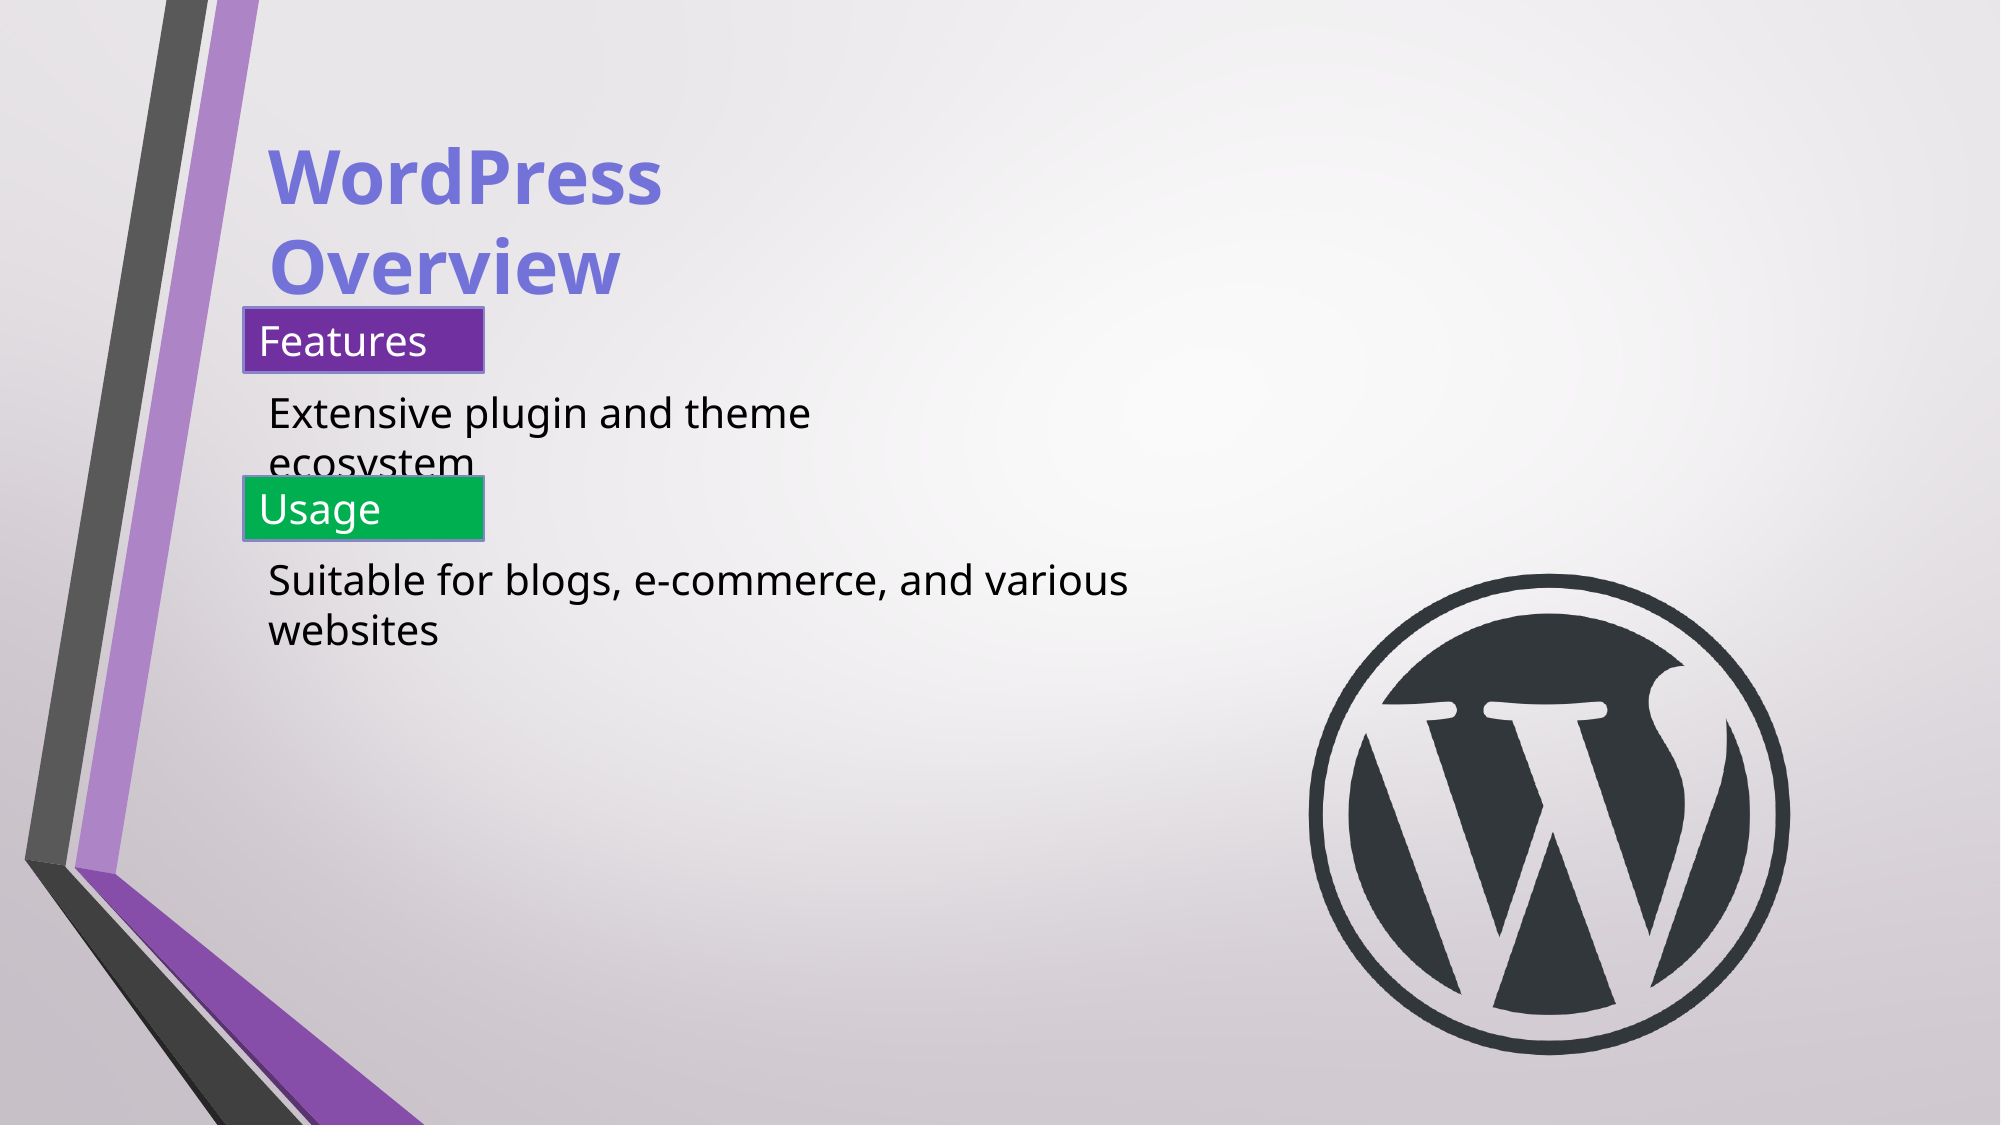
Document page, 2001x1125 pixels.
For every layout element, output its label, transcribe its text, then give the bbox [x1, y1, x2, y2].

text_box Features [242, 306, 485, 374]
text_box Extensive plugin and theme ecosystem [253, 379, 957, 495]
text_box Suitable for blogs, e-commerce, and various websites [253, 546, 1210, 662]
text_box Usage [242, 475, 485, 542]
picture [1296, 561, 1802, 1067]
text_box WordPress Overview [253, 122, 957, 317]
